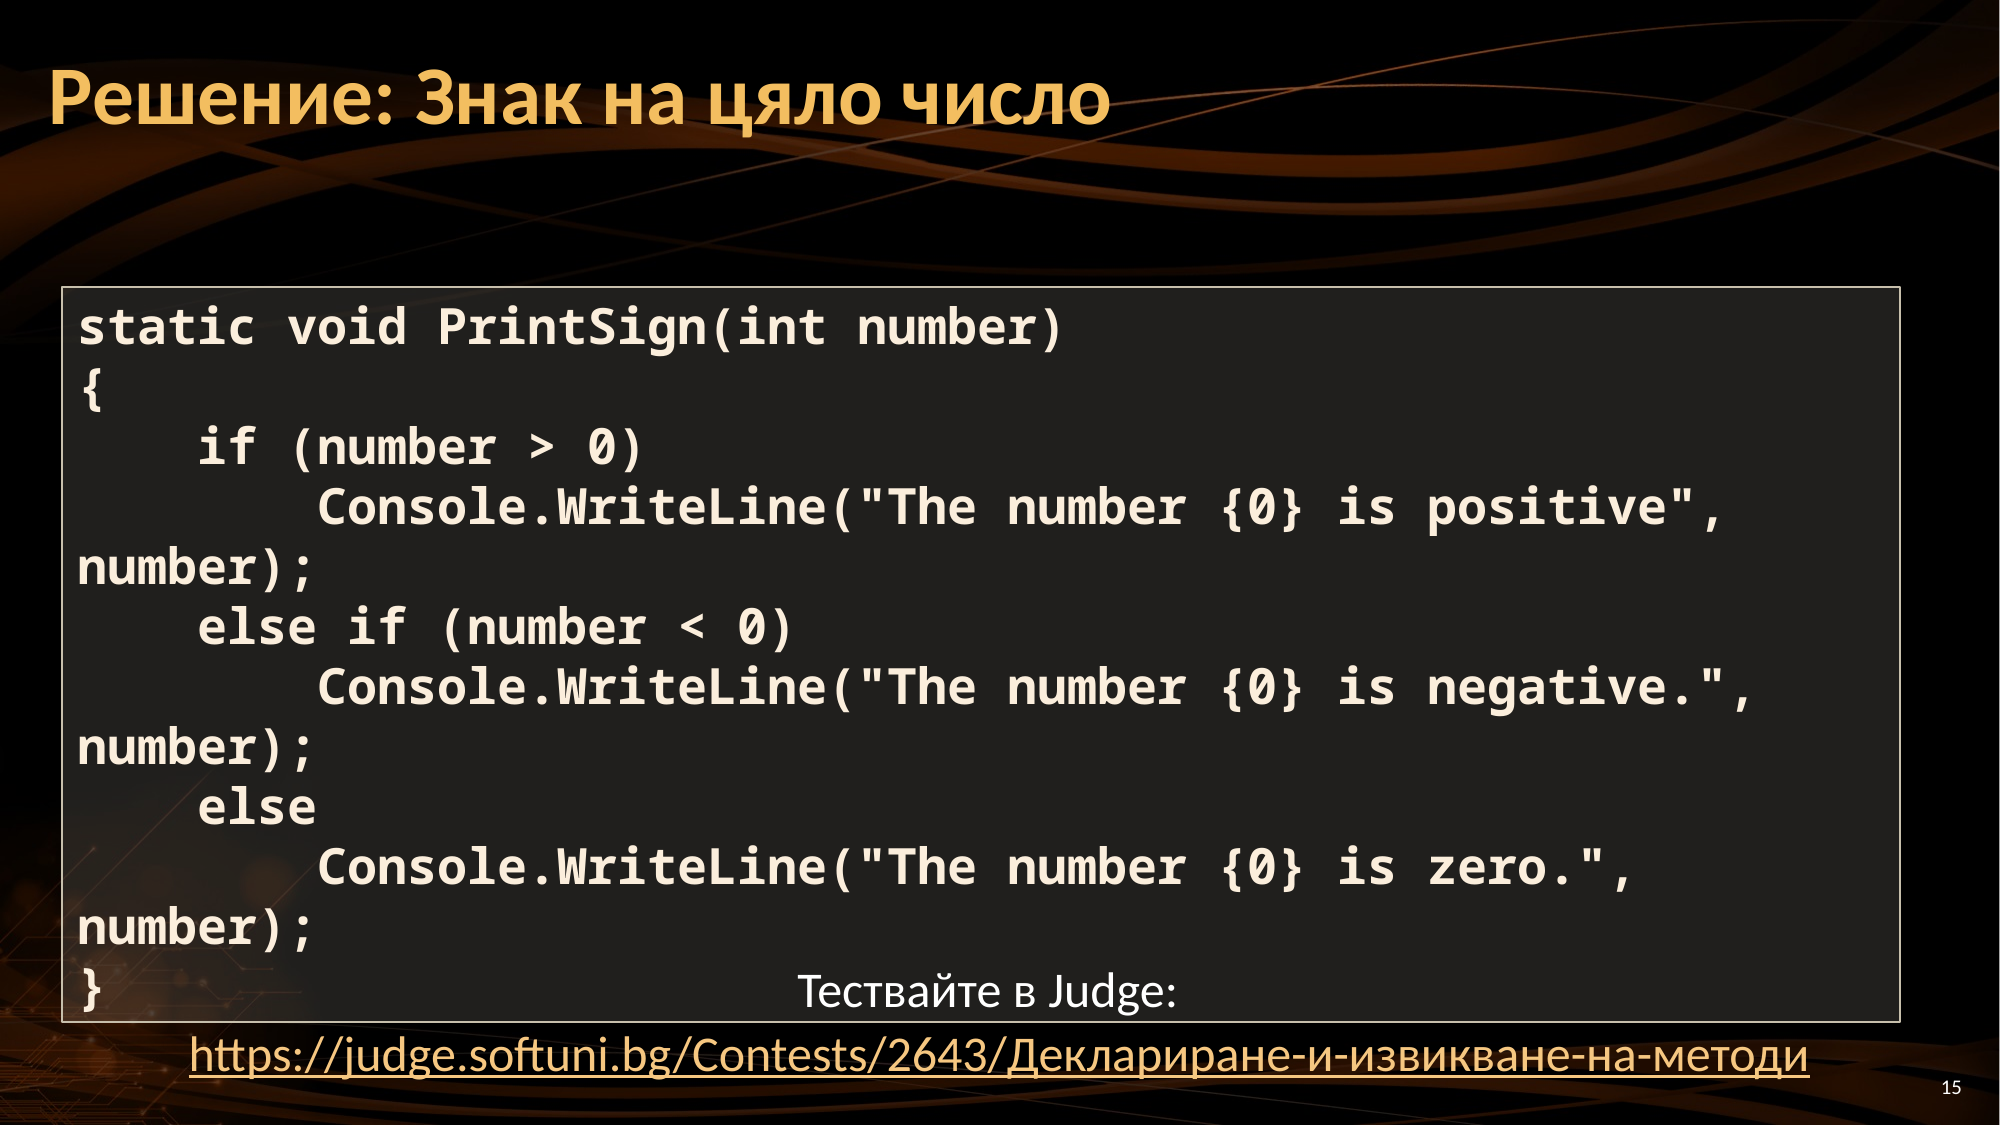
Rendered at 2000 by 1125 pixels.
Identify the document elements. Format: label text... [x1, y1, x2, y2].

text_box static void PrintSign(int number) { if (number > 0) Console.WriteLine("The number {0} is positive", number); else if (number < 0) Console.WriteLine("The number {0} is negative.", number); else Console.WriteLine("The number {0} is zero.", number); } [62, 287, 1900, 1023]
text_box Тествайте в Judge: https://judge.softuni.bg/Contests/2643/Деклариране-и-извикване-на-методи [171, 946, 1828, 1090]
picture [0, 0, 2000, 1125]
title Решение: Знак на цяло число [30, 6, 1968, 189]
slide_number 15 [1897, 1070, 1968, 1103]
